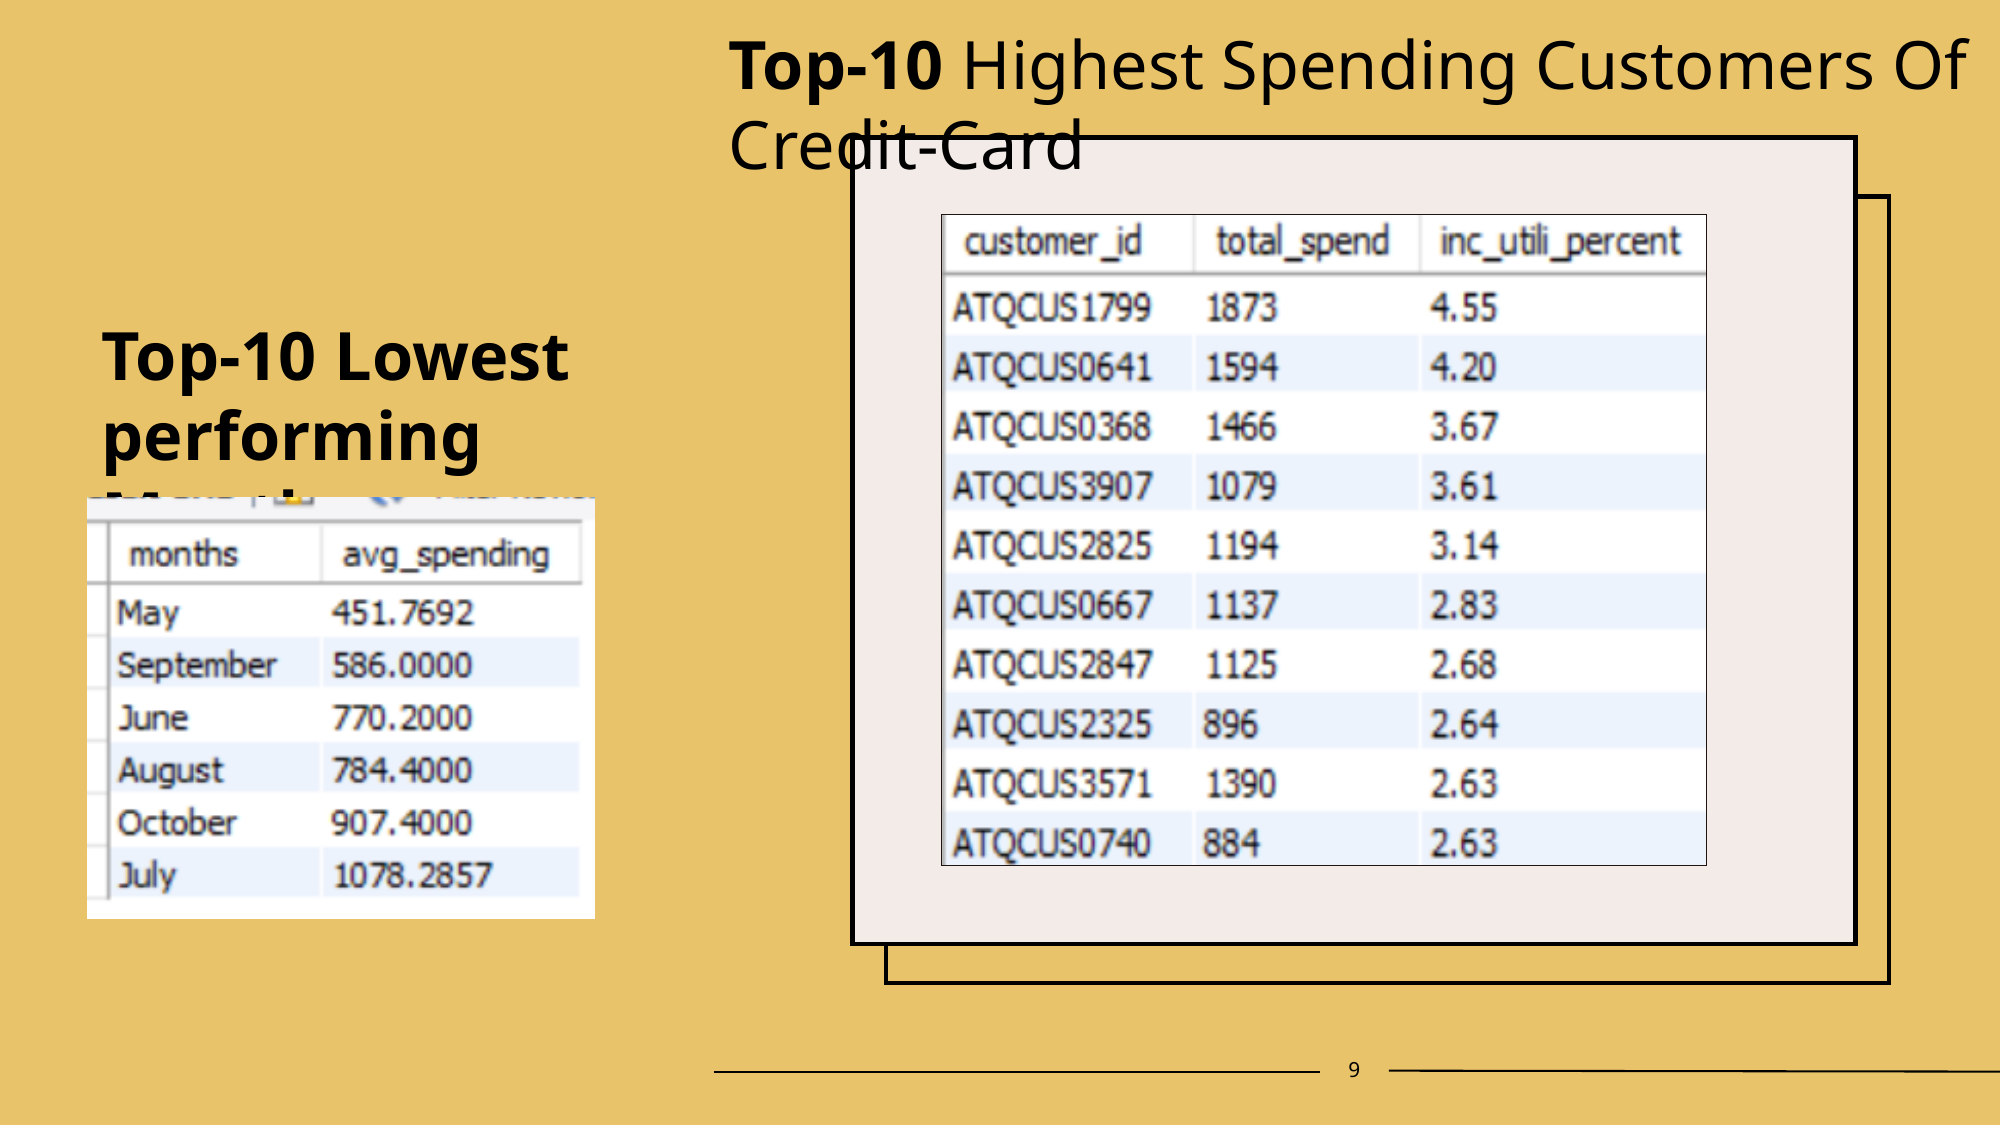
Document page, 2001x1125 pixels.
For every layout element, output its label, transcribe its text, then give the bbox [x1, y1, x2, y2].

text_box Top-10 Highest Spending Customers Of Credit-Card [714, 15, 2000, 191]
picture [941, 214, 1707, 866]
slide_number 9 [1324, 1050, 1385, 1091]
text_box Top-10 Lowest performing Months [87, 306, 690, 562]
picture [87, 497, 595, 919]
